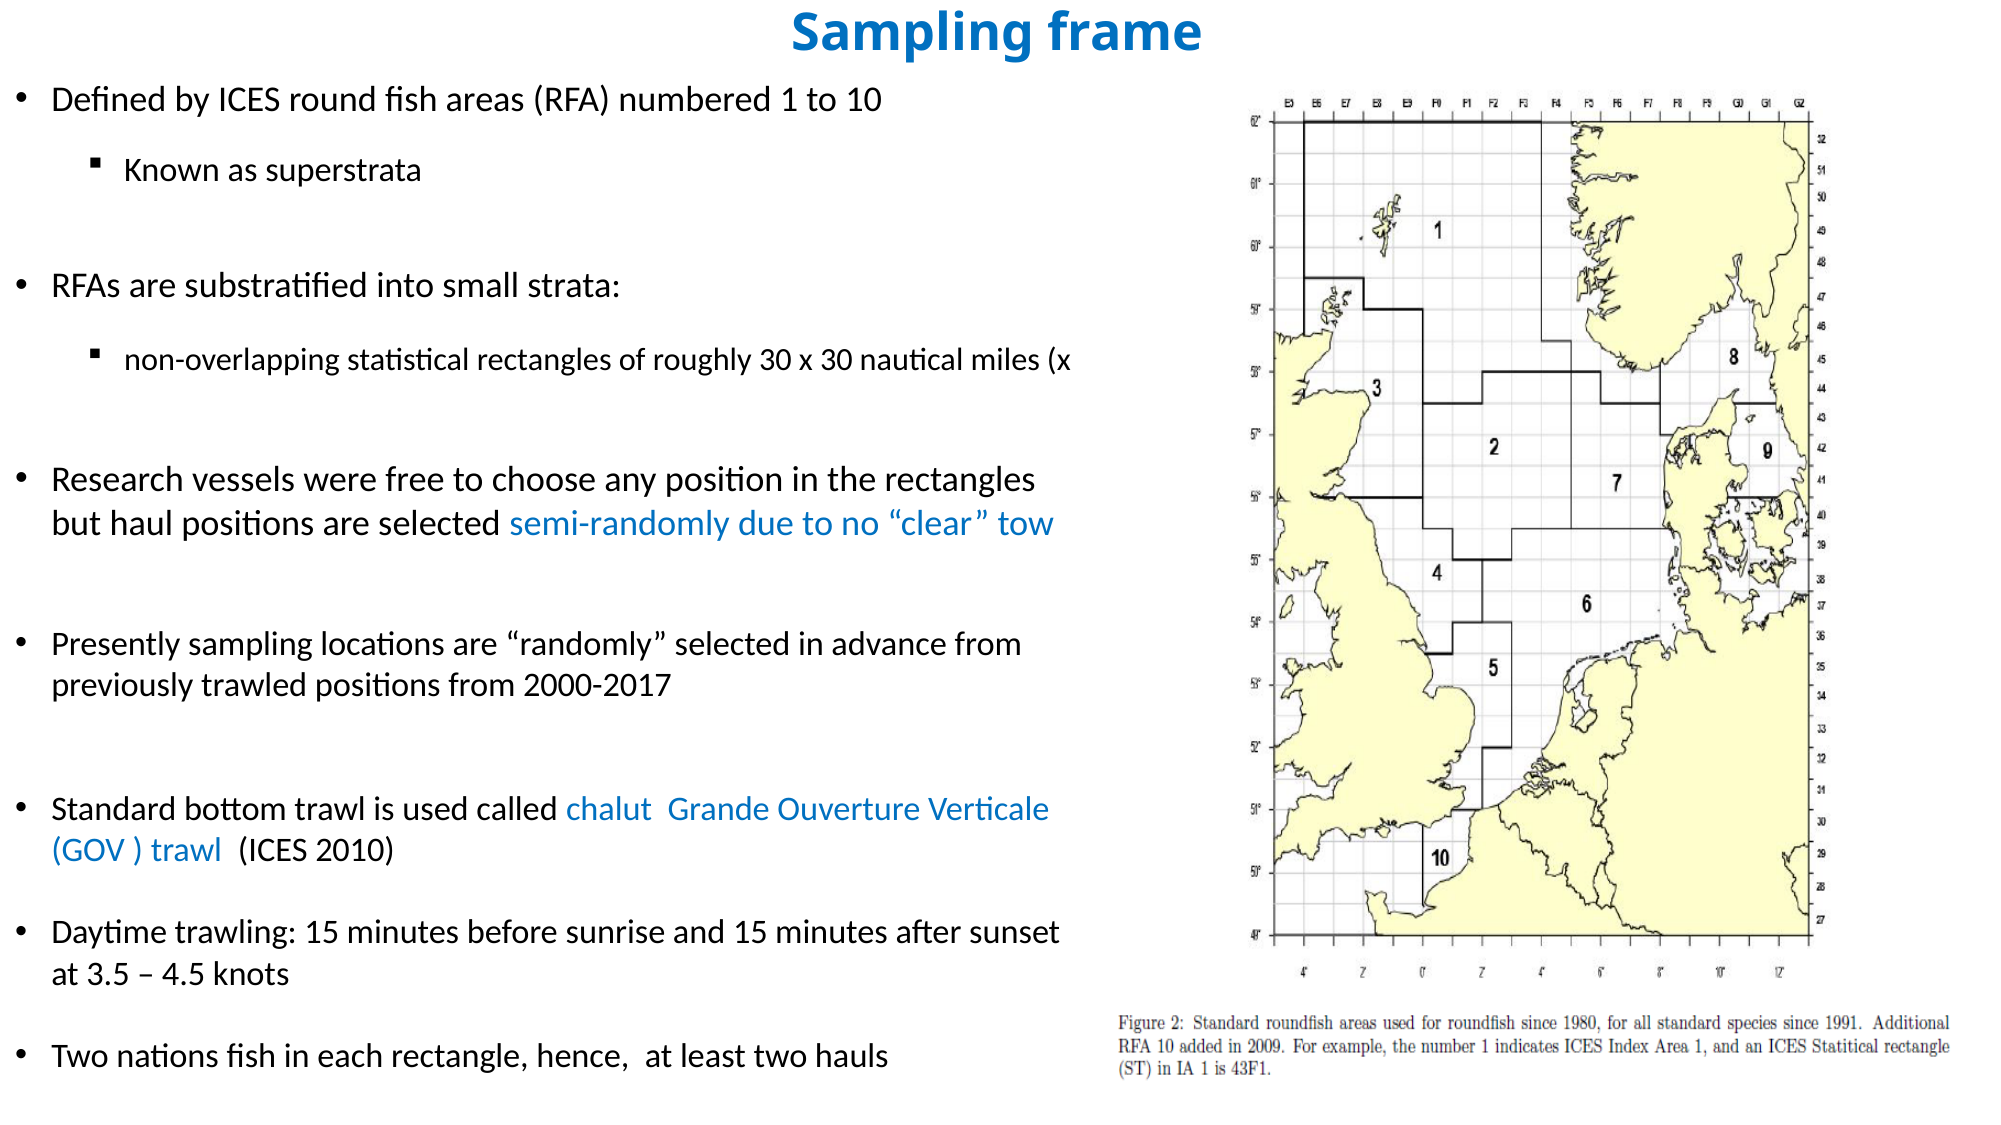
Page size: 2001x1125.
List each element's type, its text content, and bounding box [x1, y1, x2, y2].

title Sampling frame [135, 13, 1861, 55]
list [1095, 88, 2000, 1086]
